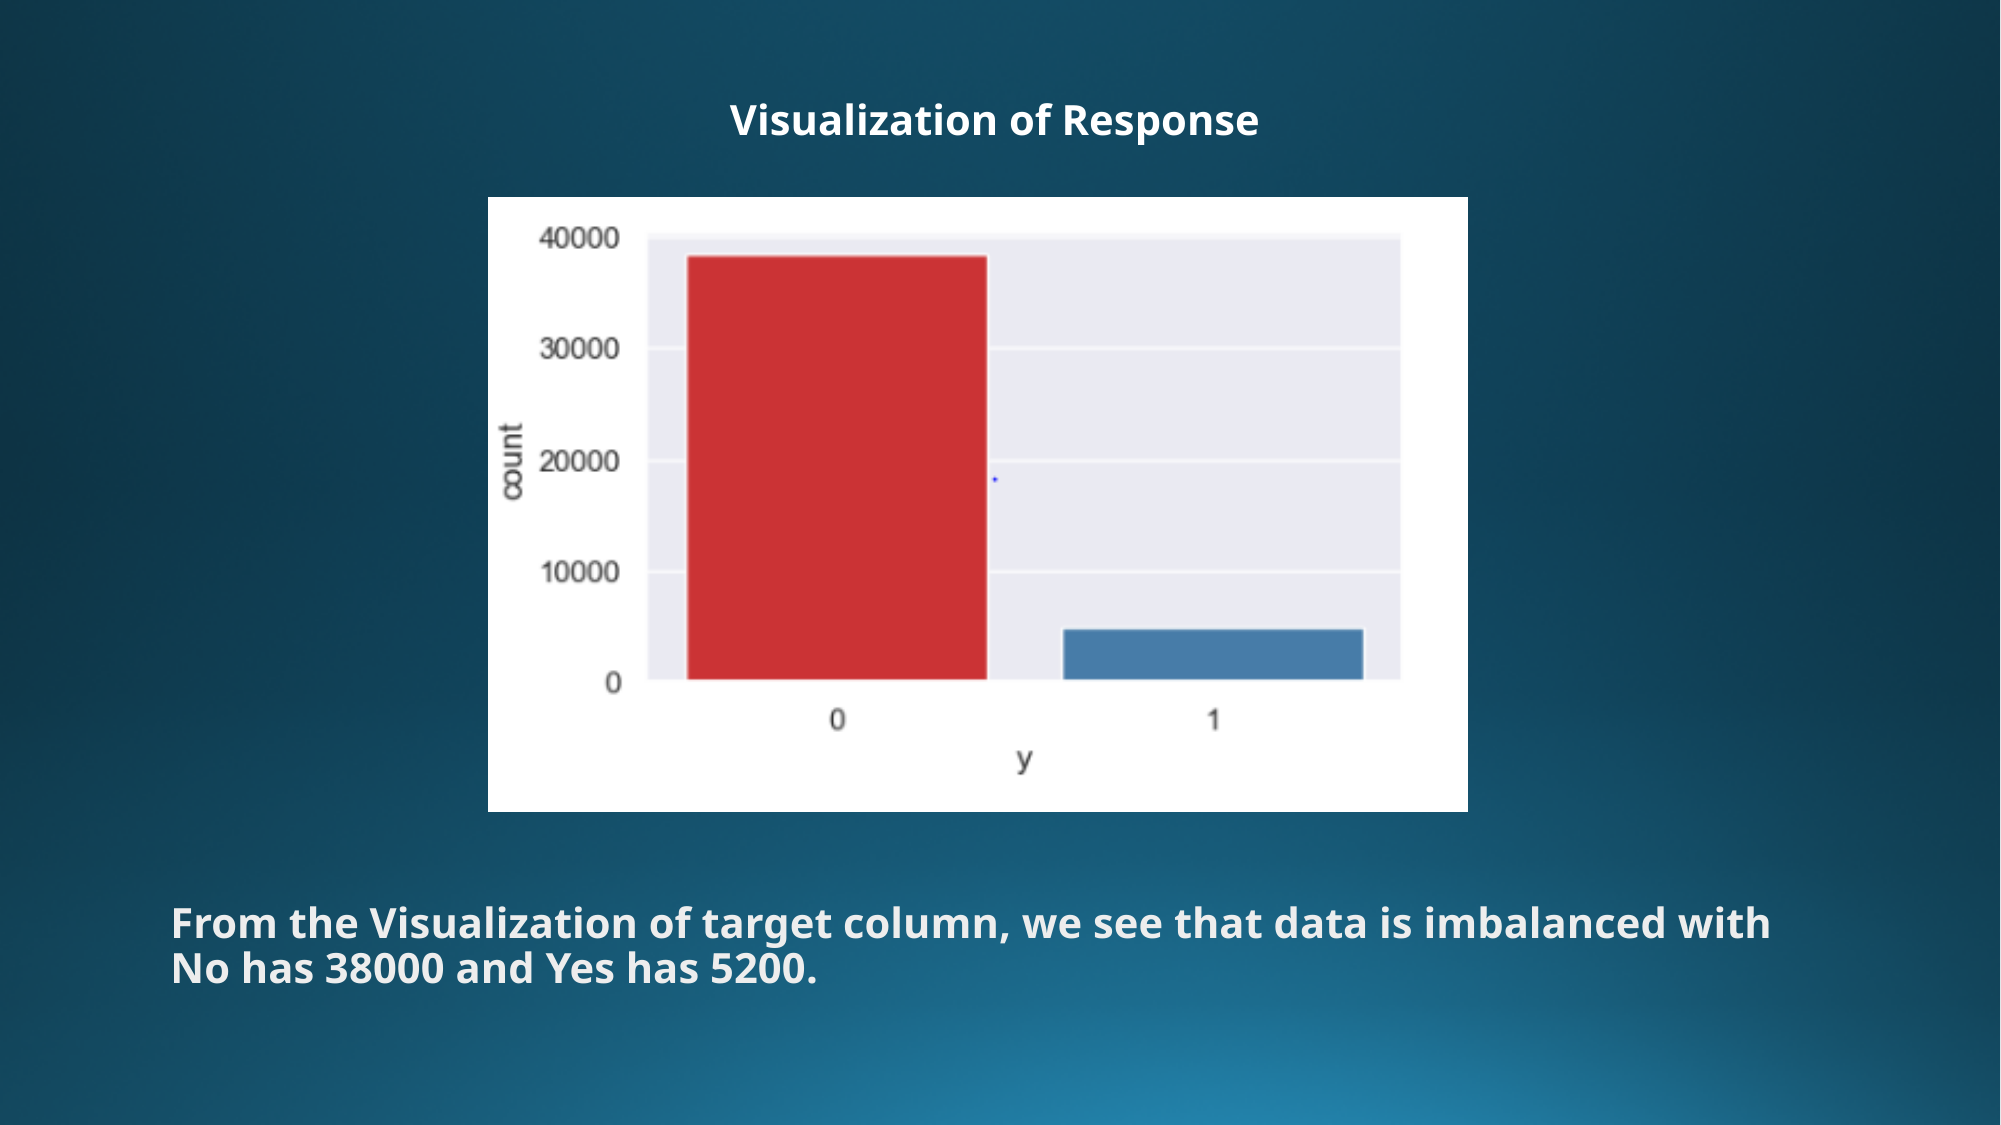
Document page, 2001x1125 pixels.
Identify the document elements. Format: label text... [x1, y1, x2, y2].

text_box From the Visualization of target column, we see that data is imbalanced with No has 38000 and Yes has 5200. [155, 894, 1835, 1001]
picture [0, 0, 2001, 1125]
list Visualization of Response [155, 92, 1835, 163]
